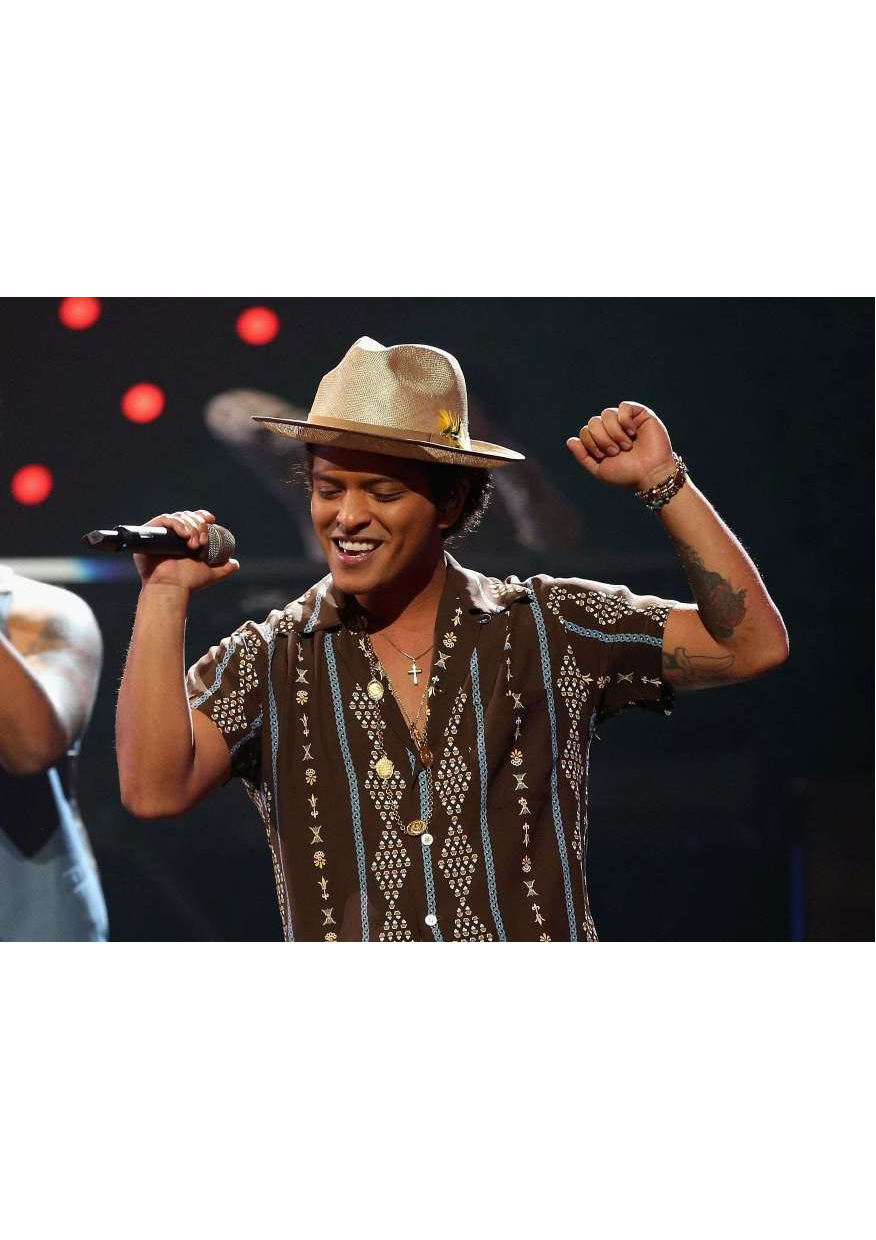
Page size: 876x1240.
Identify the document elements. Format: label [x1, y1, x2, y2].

picture [0, 297, 875, 943]
